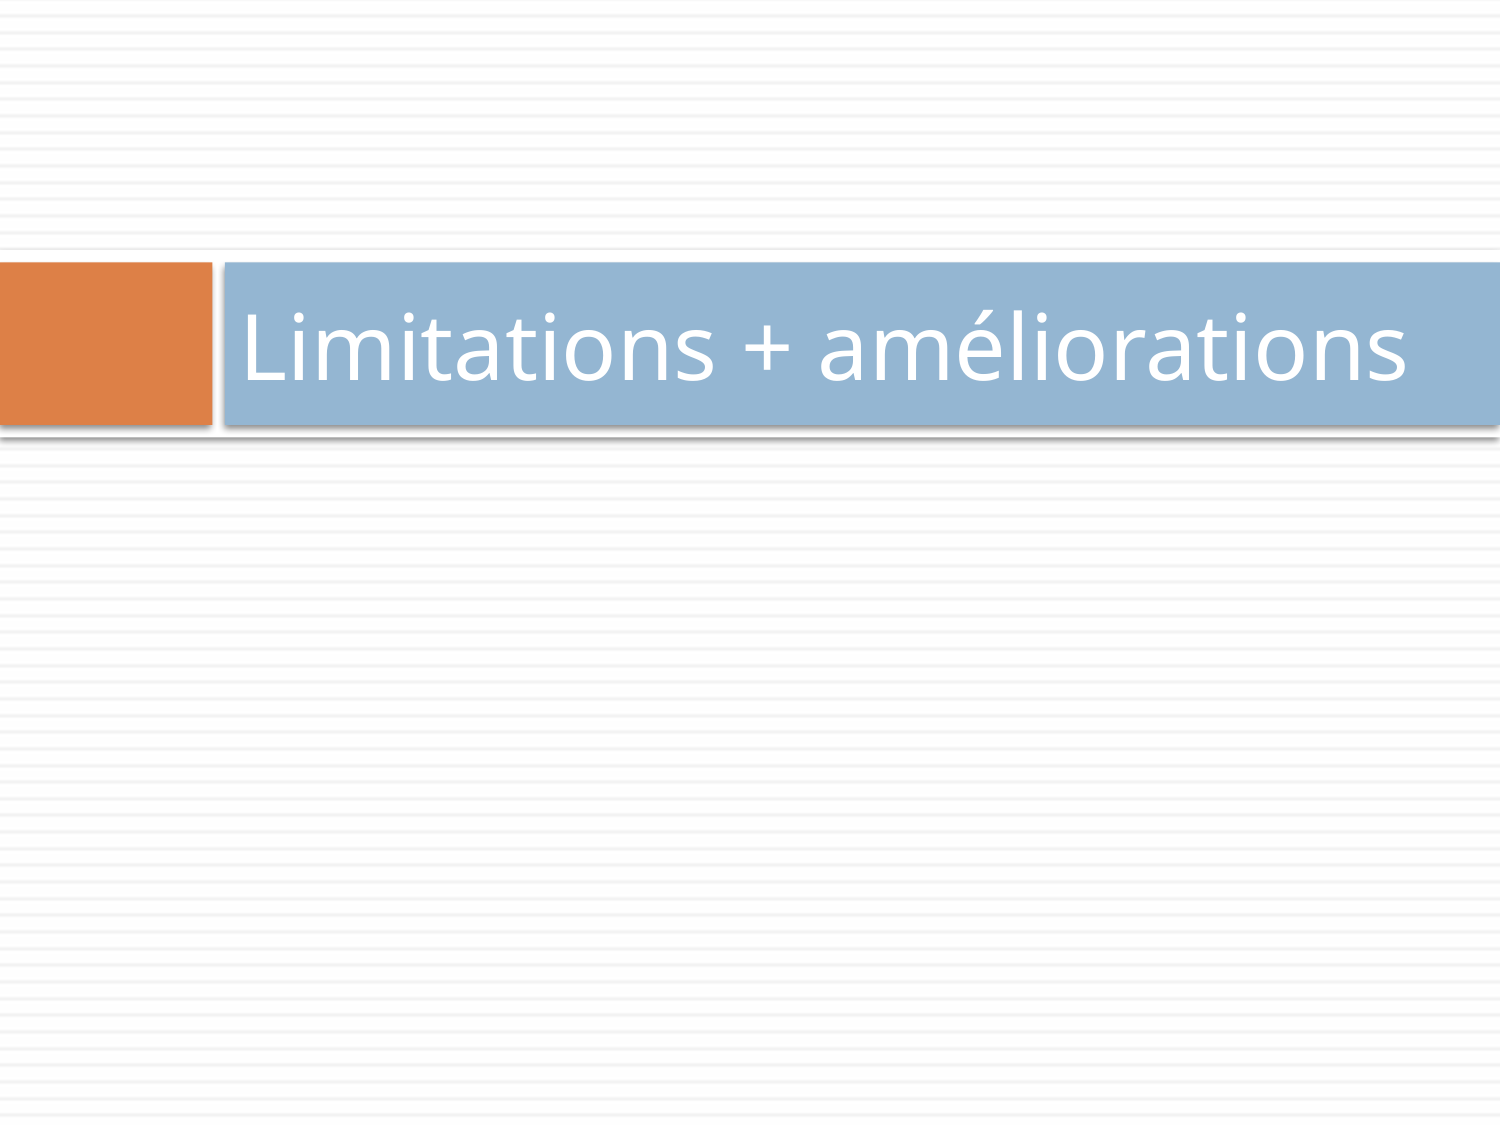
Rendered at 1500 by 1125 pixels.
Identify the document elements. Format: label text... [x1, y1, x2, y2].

title Limitations + améliorations [225, 262, 1475, 425]
